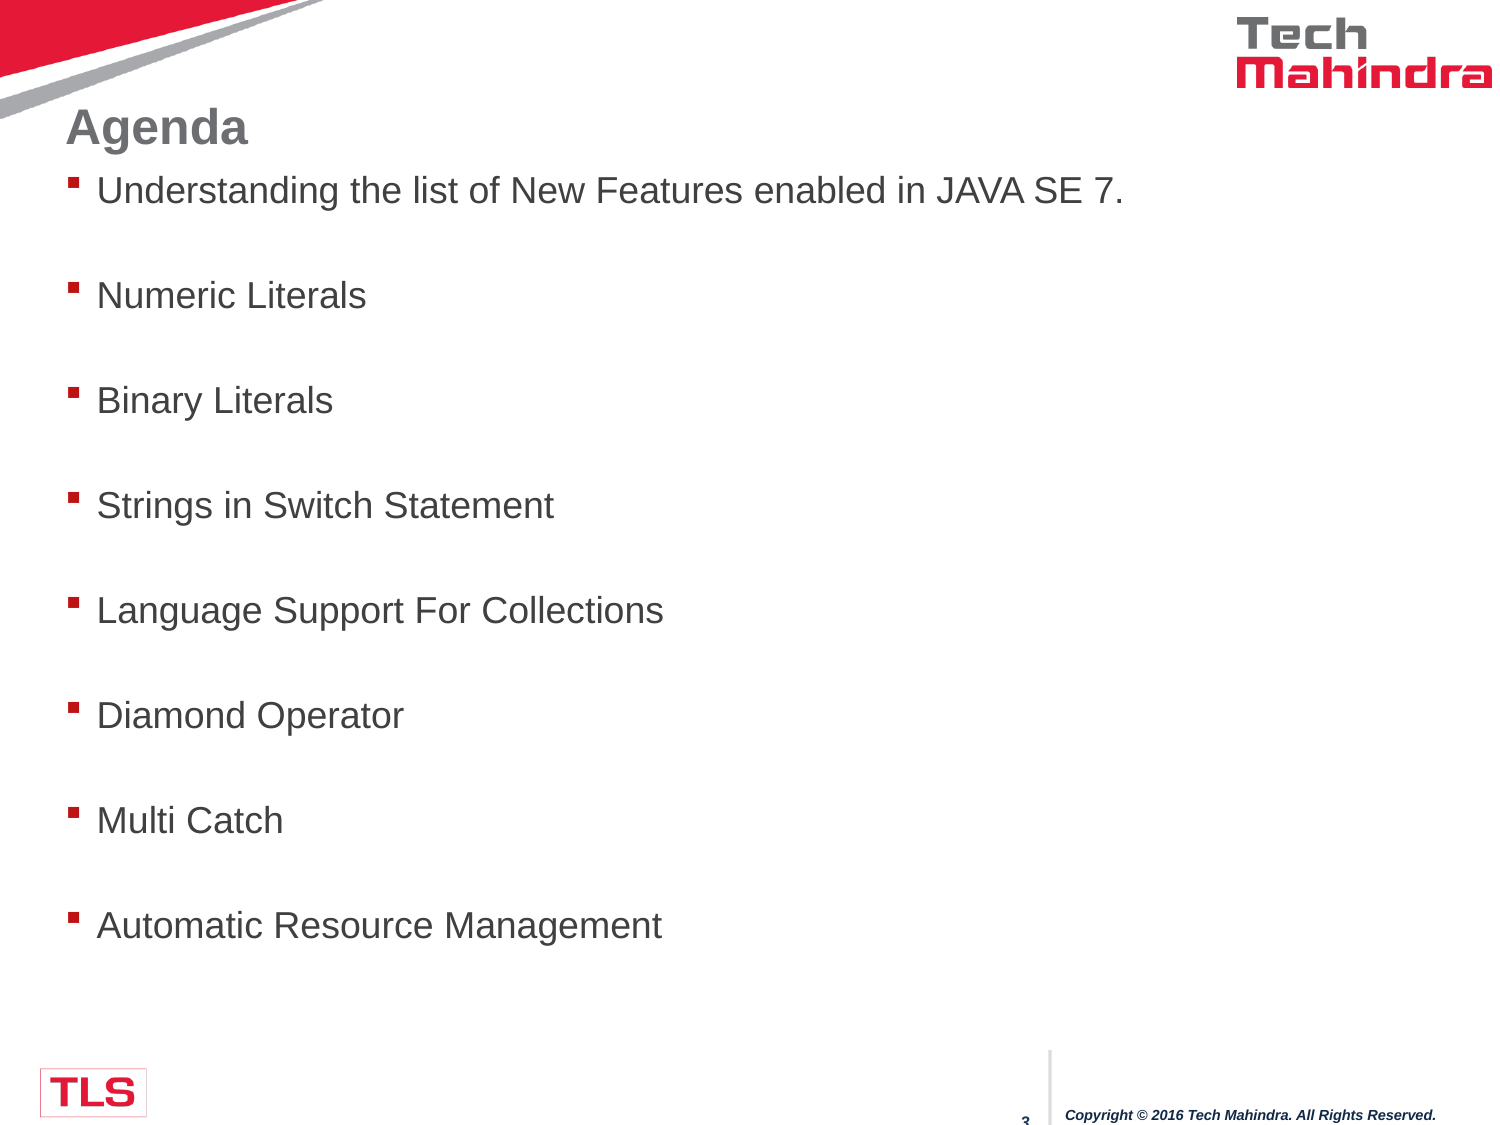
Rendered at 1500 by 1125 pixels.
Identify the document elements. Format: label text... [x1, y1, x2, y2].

picture [0, 0, 325, 119]
picture [1237, 17, 1492, 88]
footer Copyright © 2016 Tech Mahindra. All Rights Reserved. [1050, 1080, 1488, 1118]
title Agenda [50, 90, 1150, 158]
picture [38, 1066, 147, 1118]
list Understanding the list of New Features enabled in JAVA SE 7. Numeric Literals Binary Literals Strings in Switch Statement Language Support For Collections Diamond Operator Multi Catch Automatic Resource Management [50, 158, 1425, 1059]
